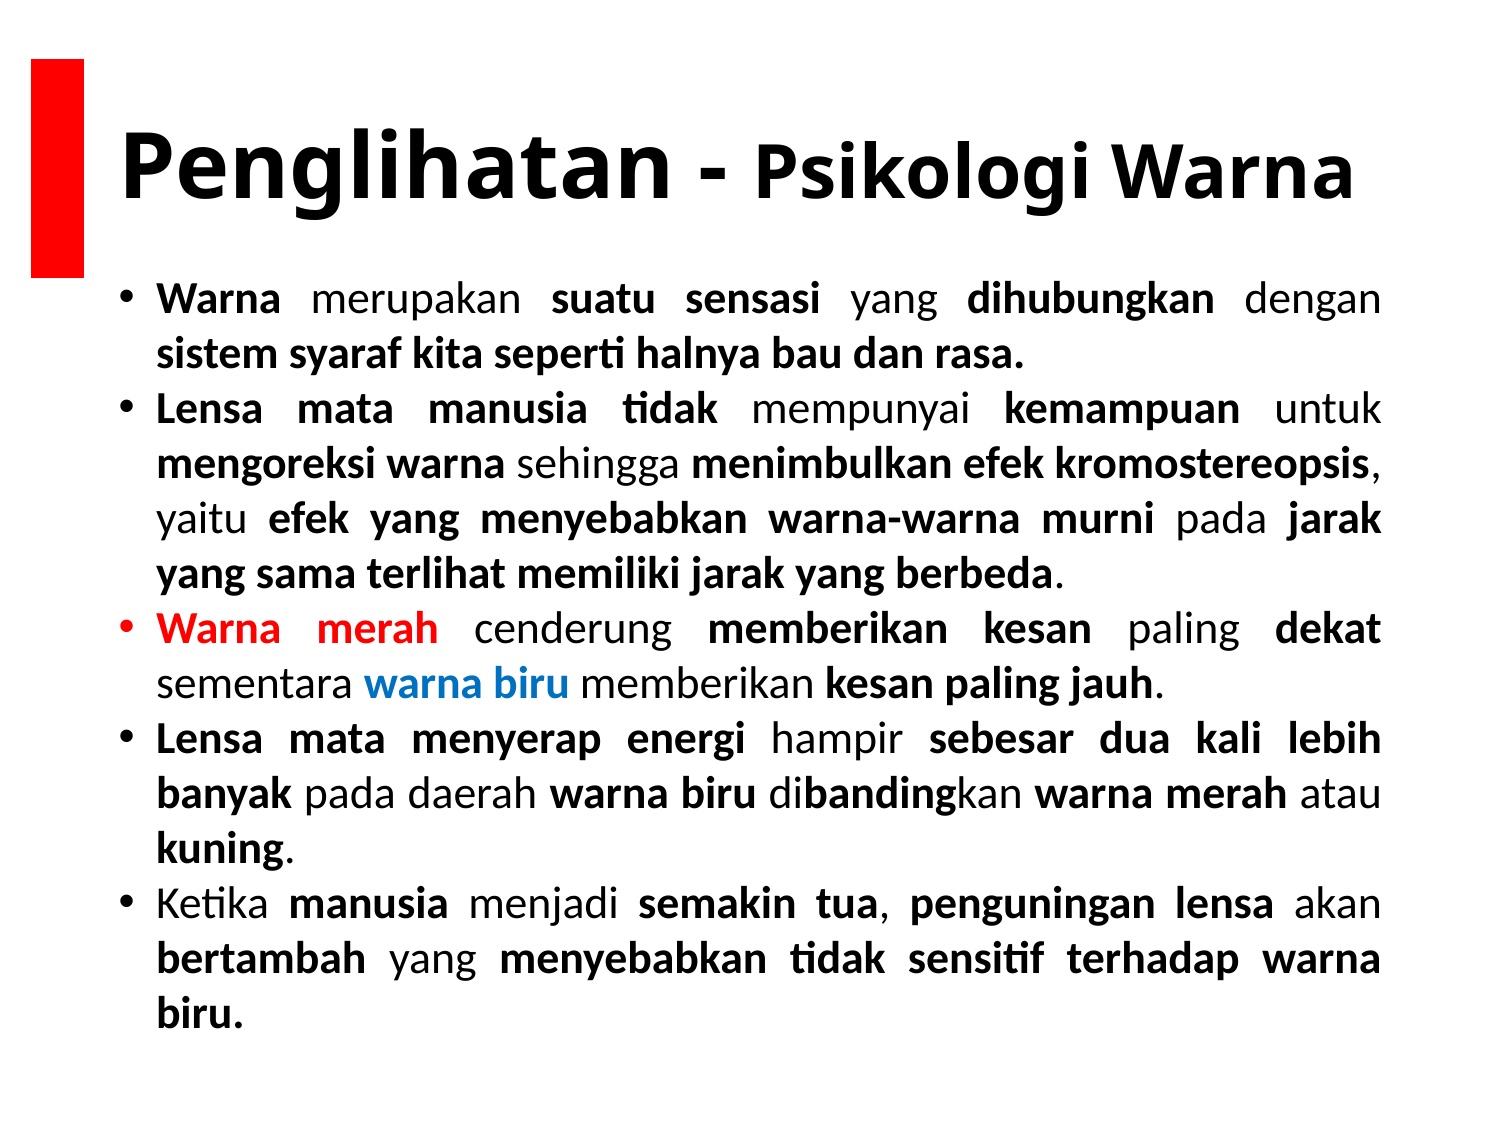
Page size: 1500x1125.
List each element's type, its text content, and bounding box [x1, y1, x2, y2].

title Penglihatan - Psikologi Warna [103, 59, 1397, 260]
list Warna merupakan suatu sensasi yang dihubungkan dengan sistem syaraf kita seperti halnya bau dan rasa. Lensa mata manusia tidak mempunyai kemampuan untuk mengoreksi warna sehingga menimbulkan efek kromostereopsis, yaitu efek yang menyebabkan warna-warna murni pada jarak yang sama terlihat memiliki jarak yang berbeda. Warna merah cenderung memberikan kesan paling dekat sementara warna biru memberikan kesan paling jauh. Lensa mata menyerap energi hampir sebesar dua kali lebih banyak pada daerah warna biru dibandingkan warna merah atau kuning. Ketika manusia menjadi semakin tua, penguningan lensa akan bertambah yang menyebabkan tidak sensitif terhadap warna biru. [103, 260, 1397, 934]
